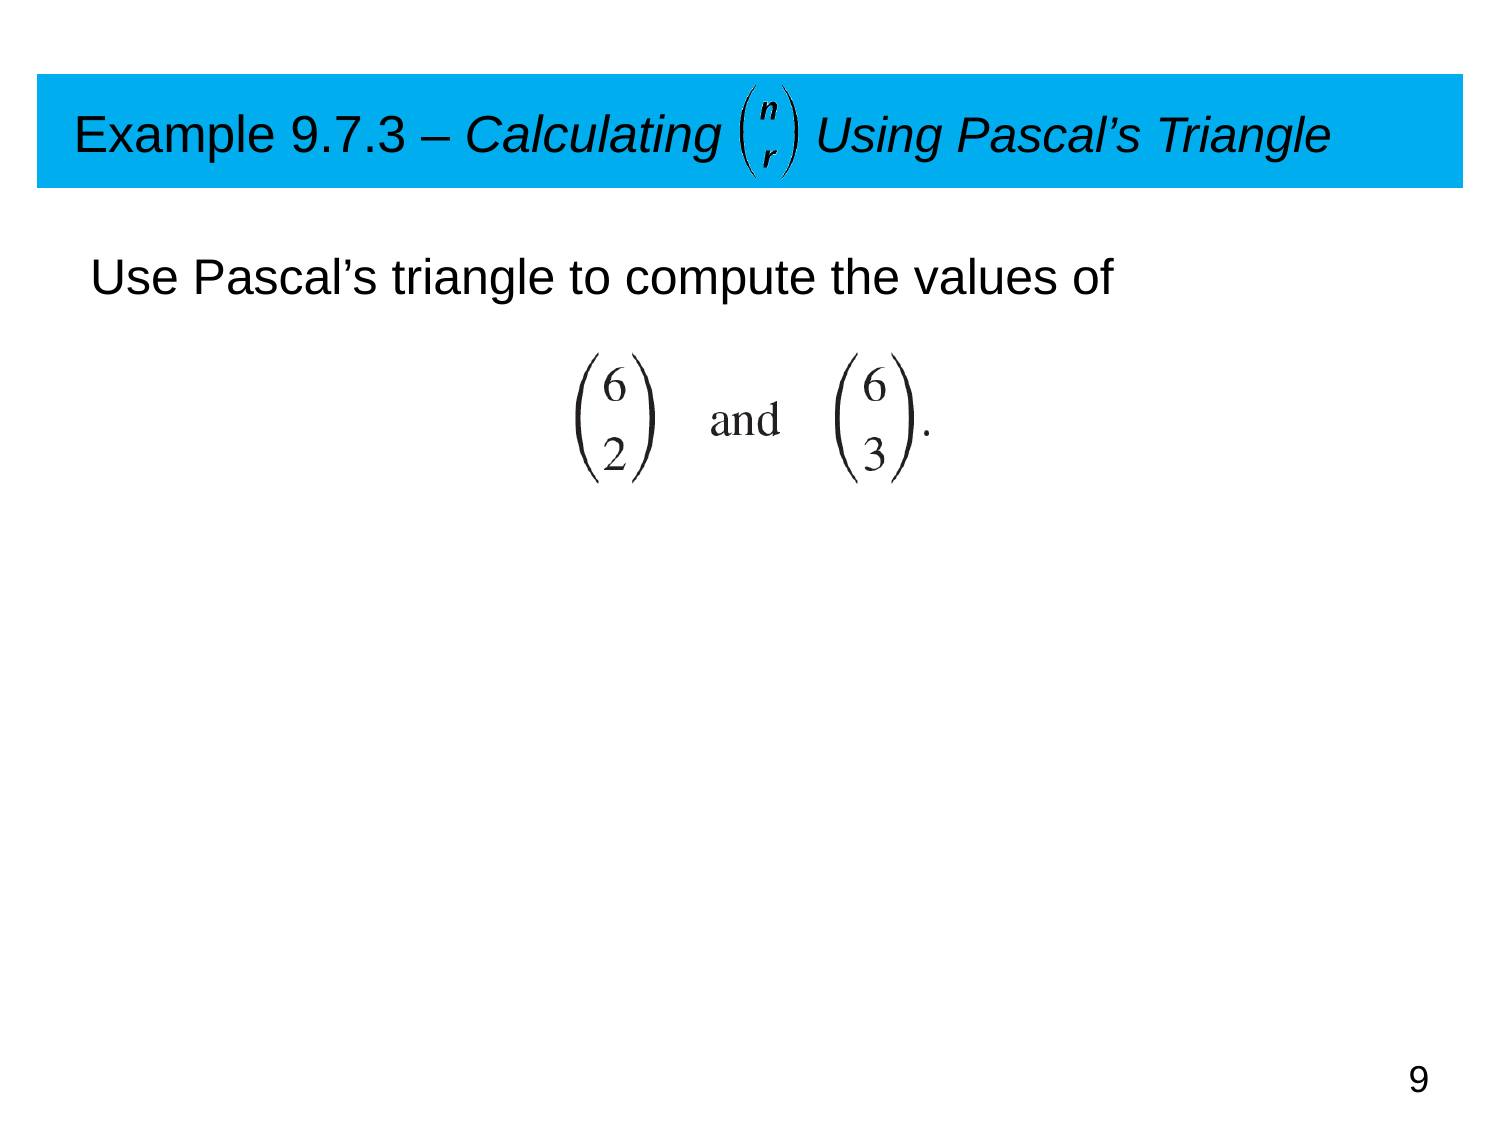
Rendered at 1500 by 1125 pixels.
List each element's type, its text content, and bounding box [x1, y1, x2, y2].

picture [762, 105, 768, 118]
list Use Pascal’s triangle to compute the values of [75, 237, 1425, 325]
title Example 9.7.3 – Calculating [58, 37, 750, 225]
list Using Pascal’s Triangle [805, 94, 1425, 180]
picture [771, 103, 777, 111]
picture [566, 350, 933, 488]
